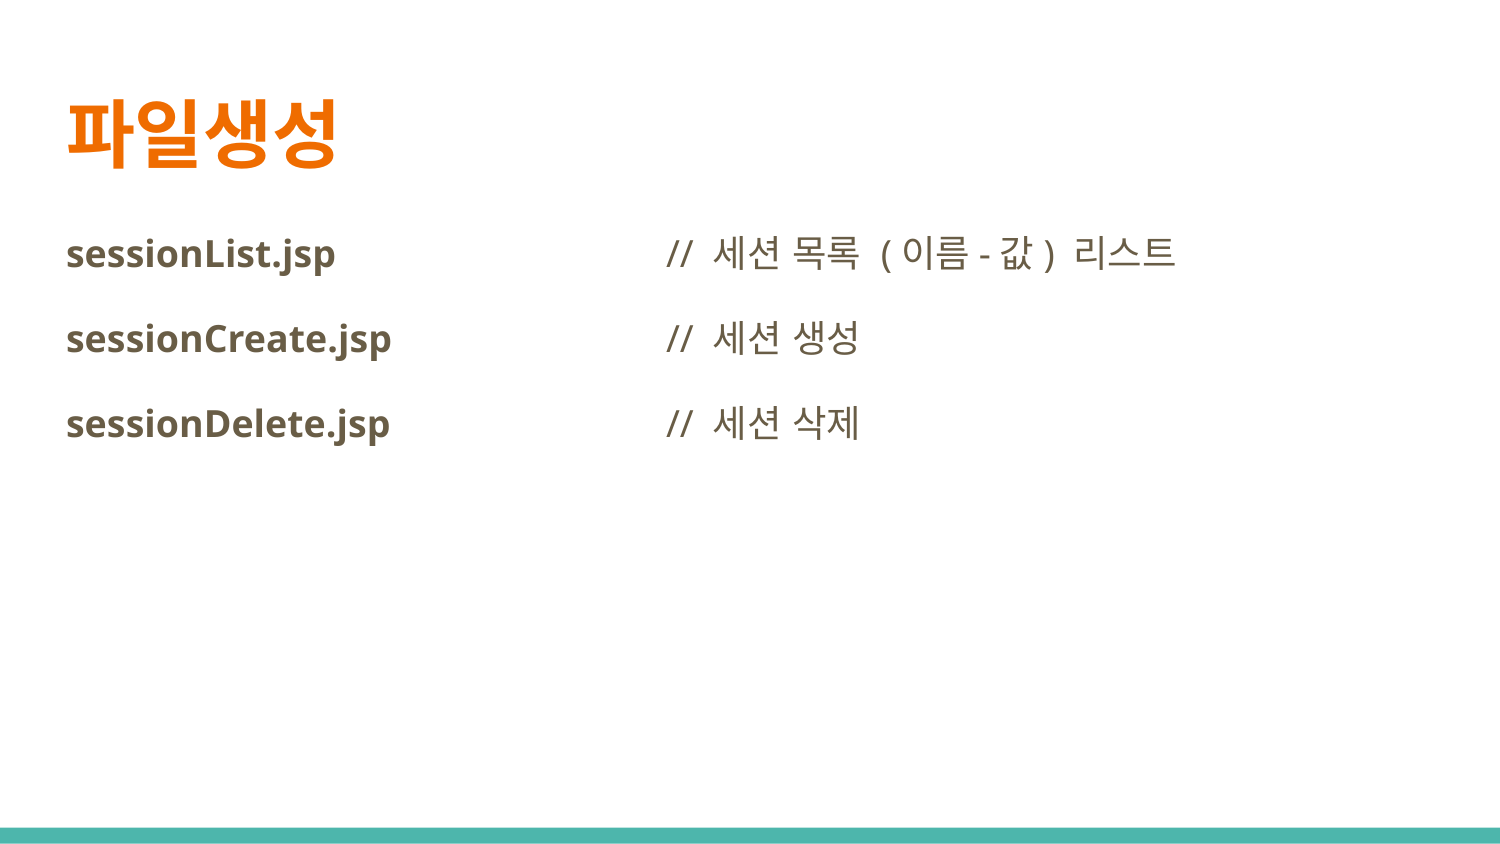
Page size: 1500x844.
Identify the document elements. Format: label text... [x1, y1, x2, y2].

title 파일생성 [51, 72, 1449, 189]
list sessionList.jsp // 세션 목록 (이름-값) 리스트 sessionCreate.jsp // 세션 생성 sessionDelete.jsp // 세션 삭제 [51, 207, 1449, 750]
